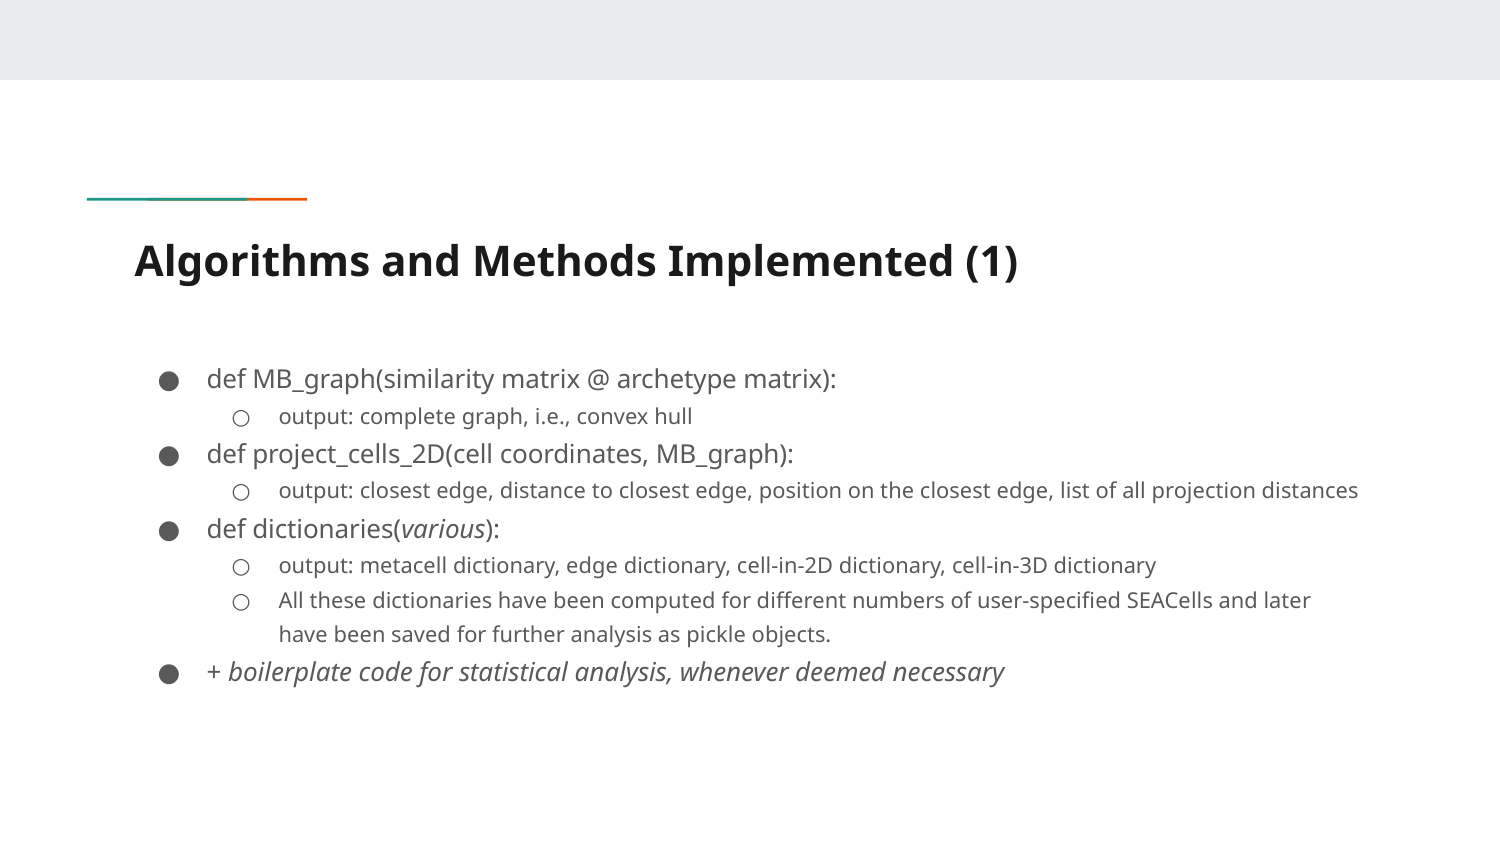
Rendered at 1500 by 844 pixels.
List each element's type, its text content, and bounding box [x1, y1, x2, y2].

list def MB_graph(similarity matrix @ archetype matrix): output: complete graph, i.e., convex hull def project_cells_2D(cell coordinates, MB_graph): output: closest edge, distance to closest edge, position on the closest edge, list of all projection distances def dictionaries(various): output: metacell dictionary, edge dictionary, cell-in-2D dictionary, cell-in-3D dictionary All these dictionaries have been computed for different numbers of user-specified SEACells and later have been saved for further analysis as pickle objects. + boilerplate code for statistical analysis, whenever deemed necessary [119, 341, 1381, 712]
title Algorithms and Methods Implemented (1) [119, 216, 1381, 305]
